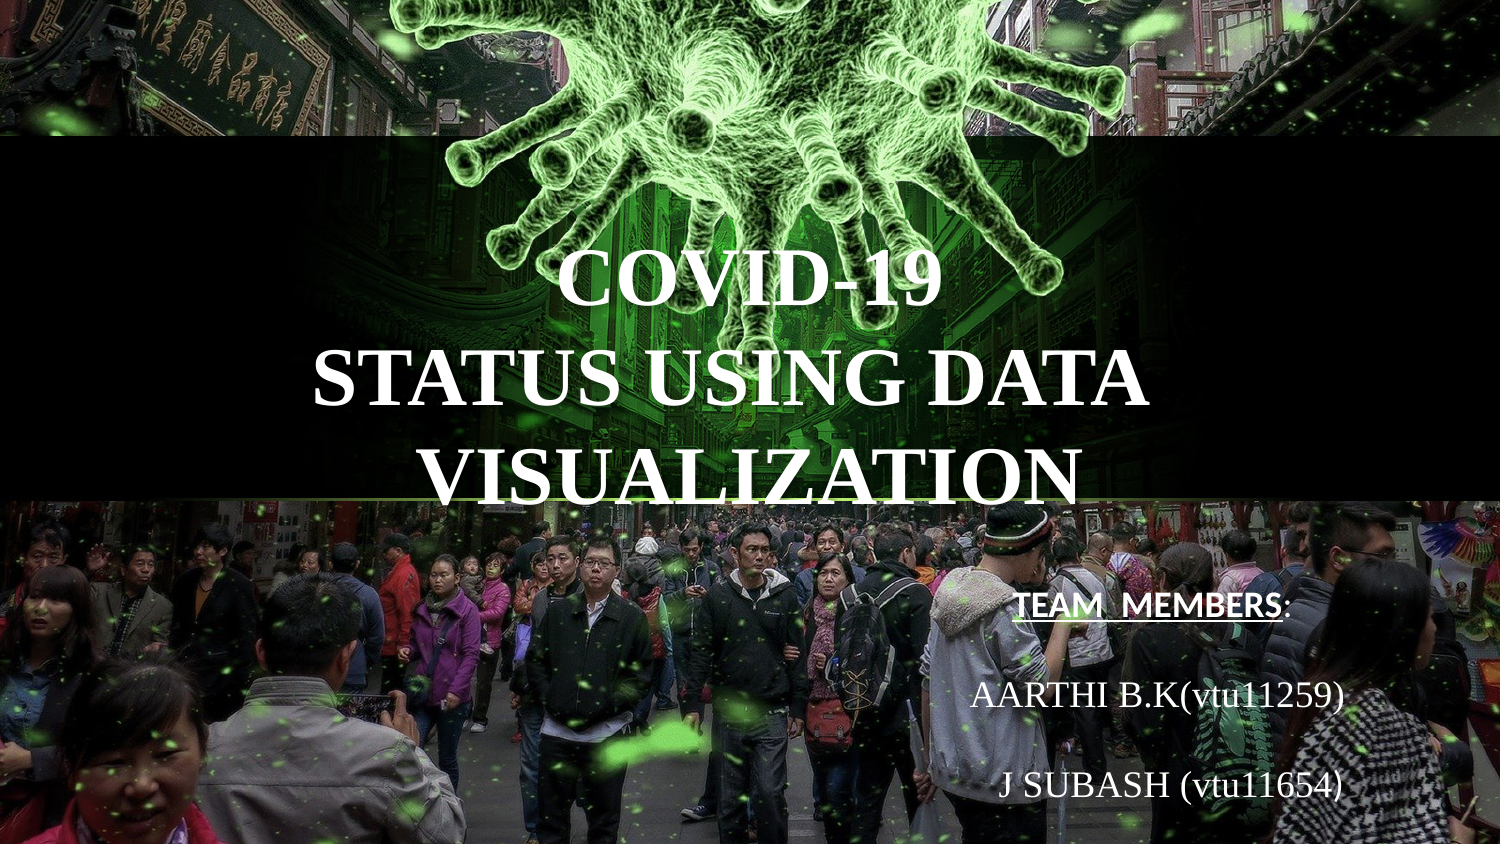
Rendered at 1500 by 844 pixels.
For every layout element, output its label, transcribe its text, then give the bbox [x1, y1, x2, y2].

picture [0, 0, 1500, 844]
title COVID-19 STATUS USING DATA VISUALIZATION [123, 121, 1377, 623]
text_box TEAM MEMBERS: AARTHI B.K(vtu11259) J SUBASH (vtu11654) [223, 572, 1427, 812]
